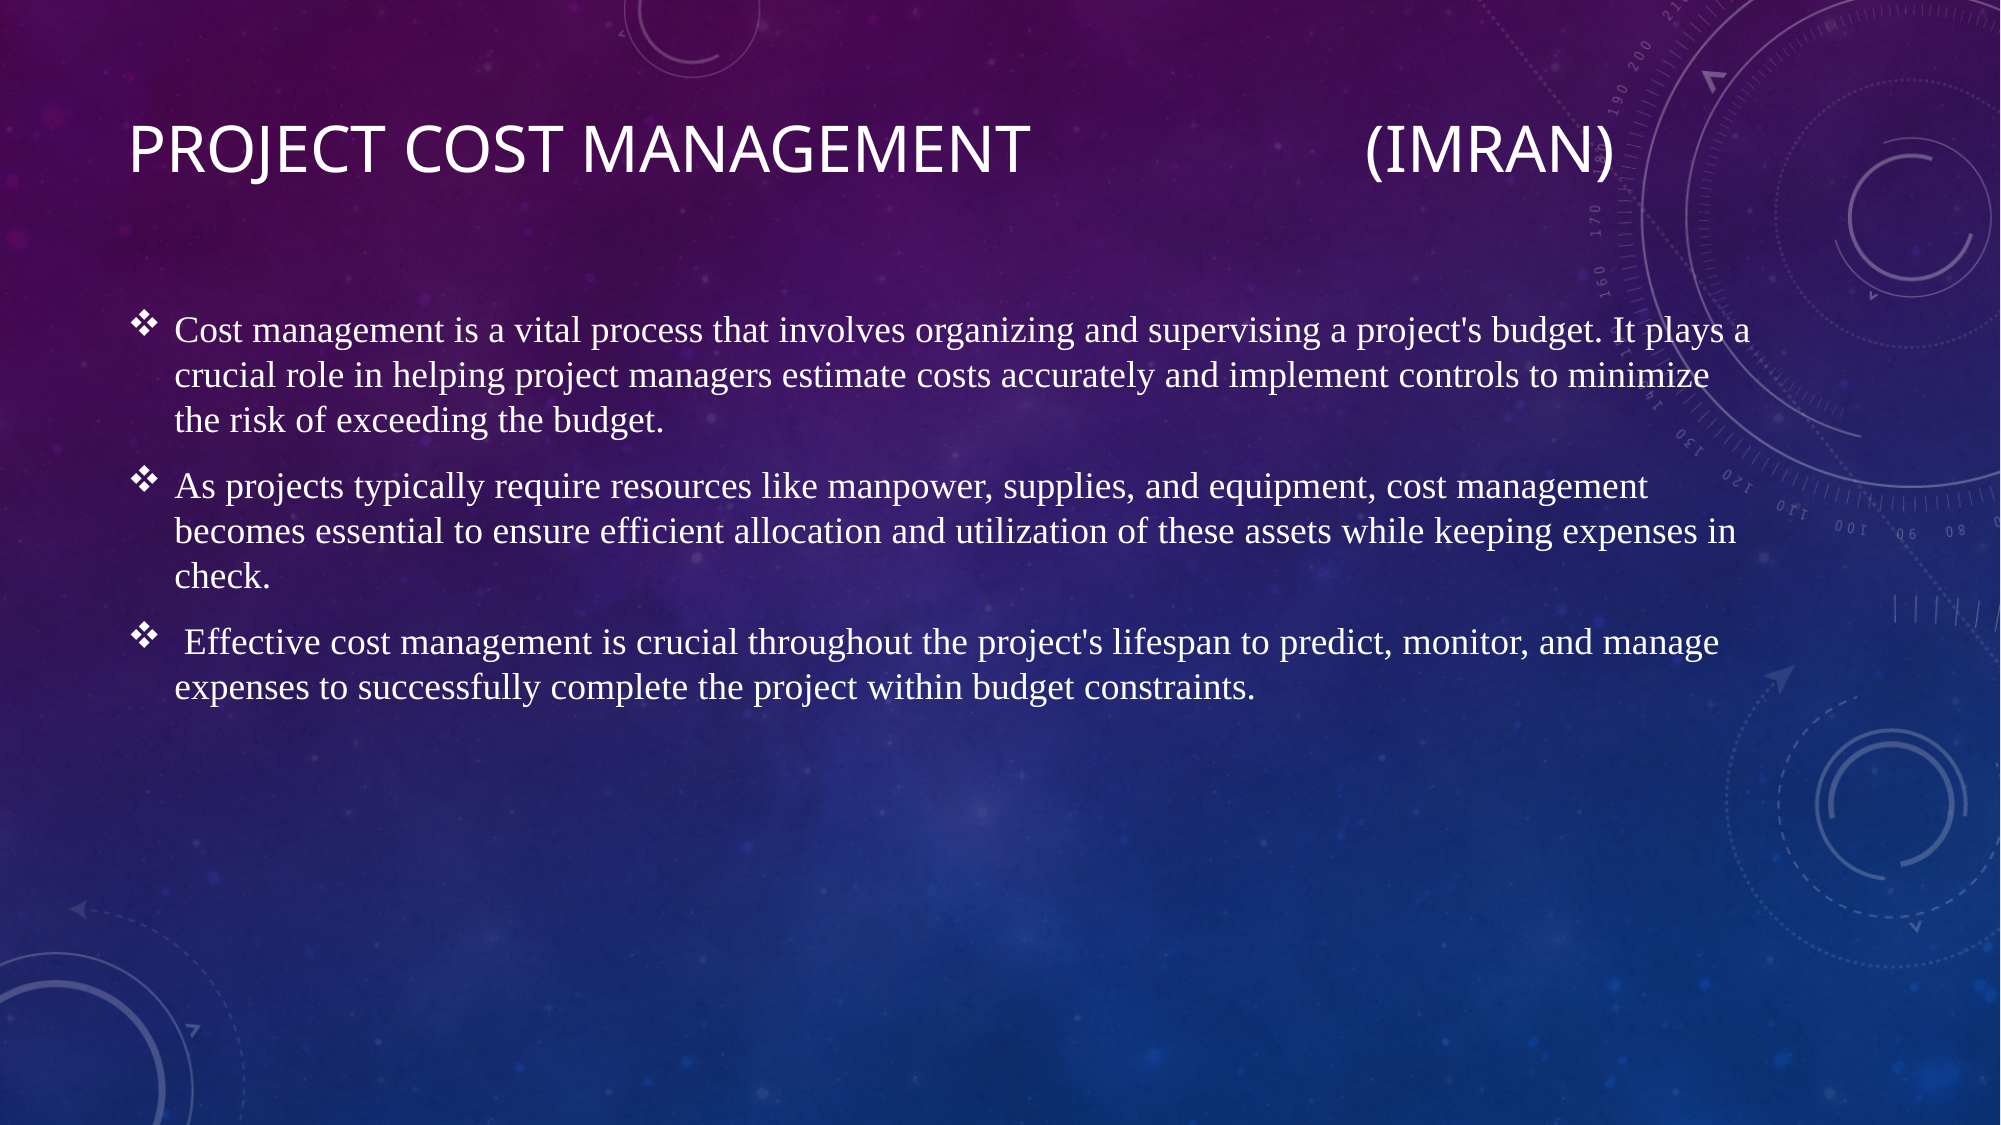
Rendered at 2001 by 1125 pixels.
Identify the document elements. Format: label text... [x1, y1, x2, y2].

title Project cost management (Imran) [112, 99, 1775, 194]
picture [0, 0, 2001, 1125]
list Cost management is a vital process that involves organizing and supervising a project's budget. It plays a crucial role in helping project managers estimate costs accurately and implement controls to minimize the risk of exceeding the budget. As projects typically require resources like manpower, supplies, and equipment, cost management becomes essential to ensure efficient allocation and utilization of these assets while keeping expenses in check. Effective cost management is crucial throughout the project's lifespan to predict, monitor, and manage expenses to successfully complete the project within budget constraints. [112, 194, 1775, 950]
